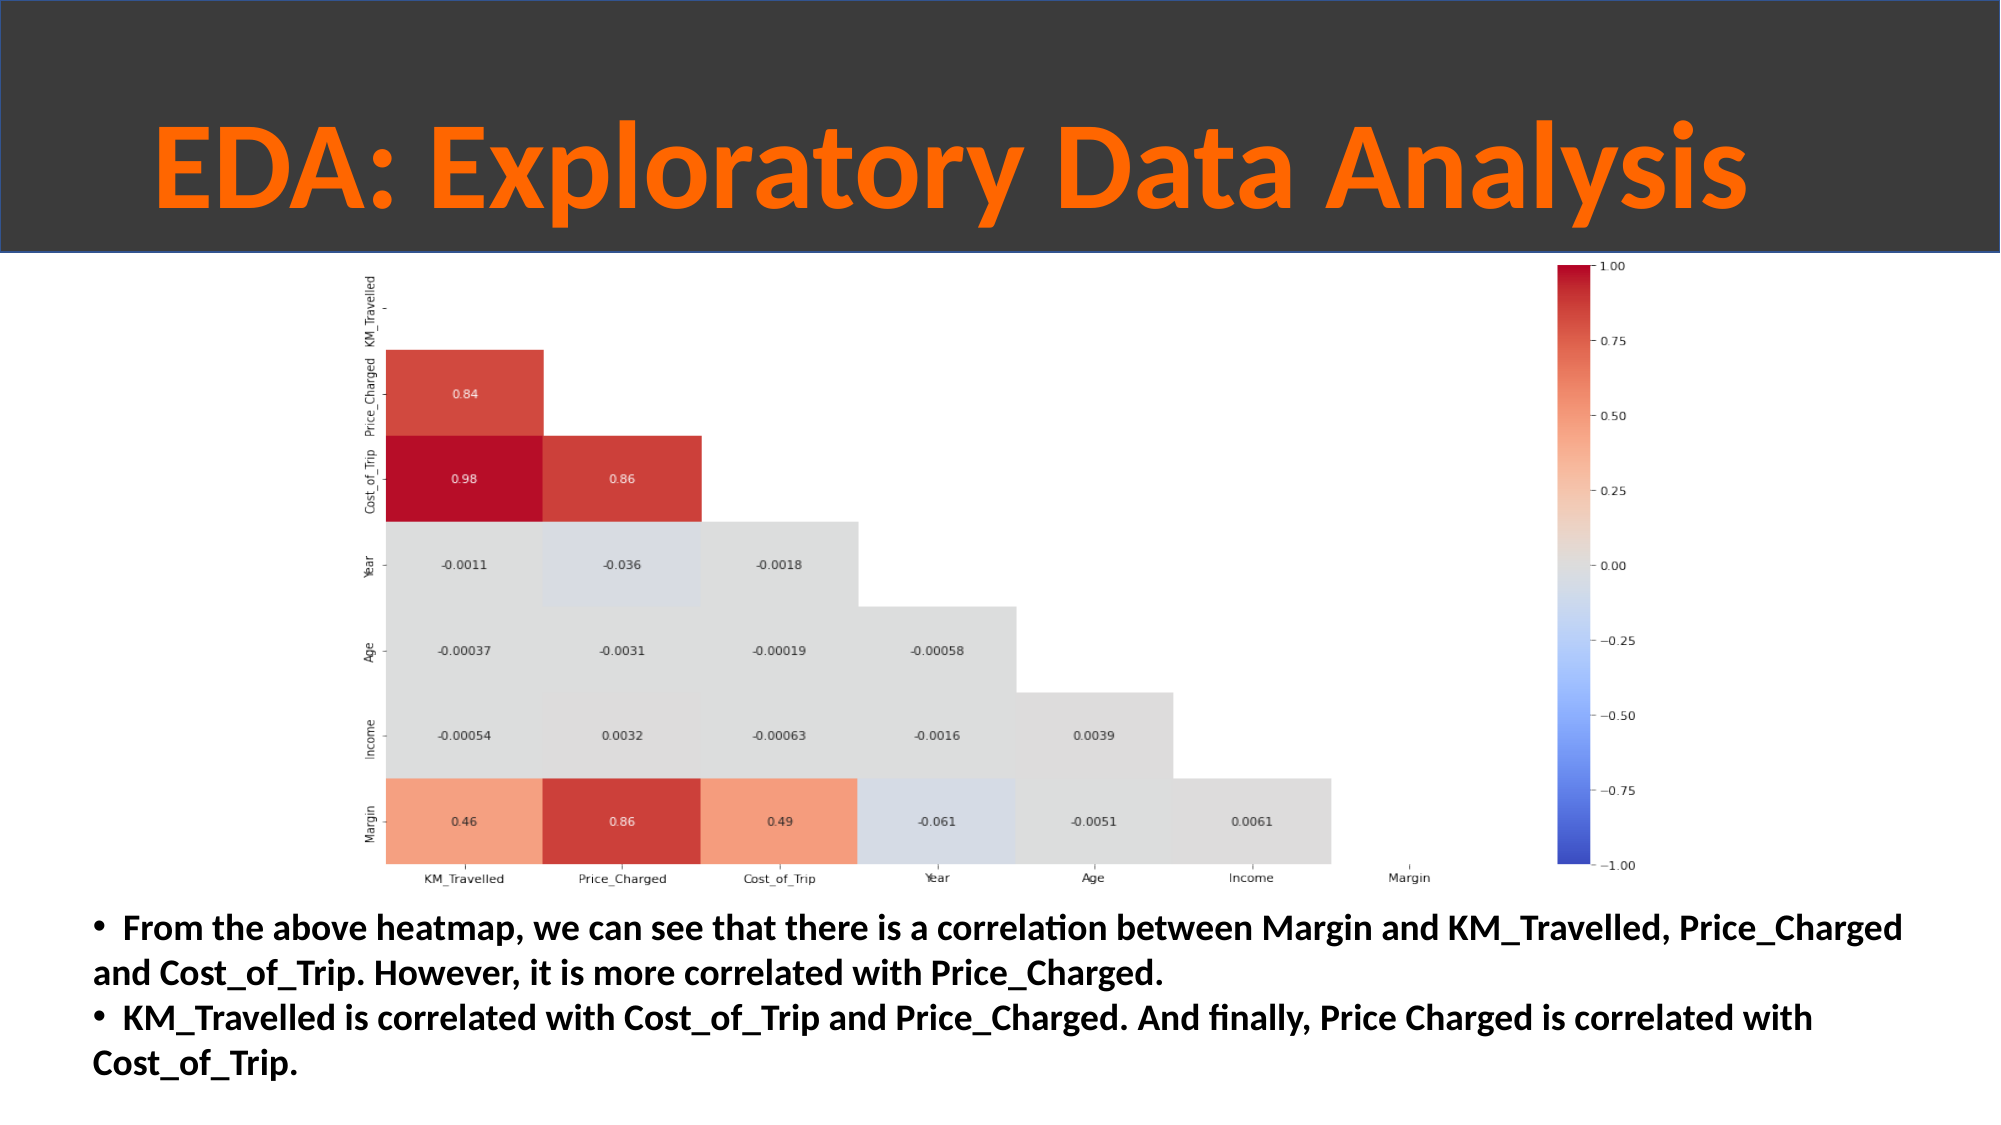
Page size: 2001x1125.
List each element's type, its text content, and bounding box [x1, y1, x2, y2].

text_box From the above heatmap, we can see that there is a correlation between Margin and KM_Travelled, Price_Charged and Cost_of_Trip. However, it is more correlated with Price_Charged. KM_Travelled is correlated with Cost_of_Trip and Price_Charged. And finally, Price Charged is correlated with Cost_of_Trip. [78, 895, 1944, 1091]
text_box [0, 0, 2000, 253]
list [355, 254, 1645, 892]
title EDA: Exploratory Data Analysis [137, 59, 1863, 278]
